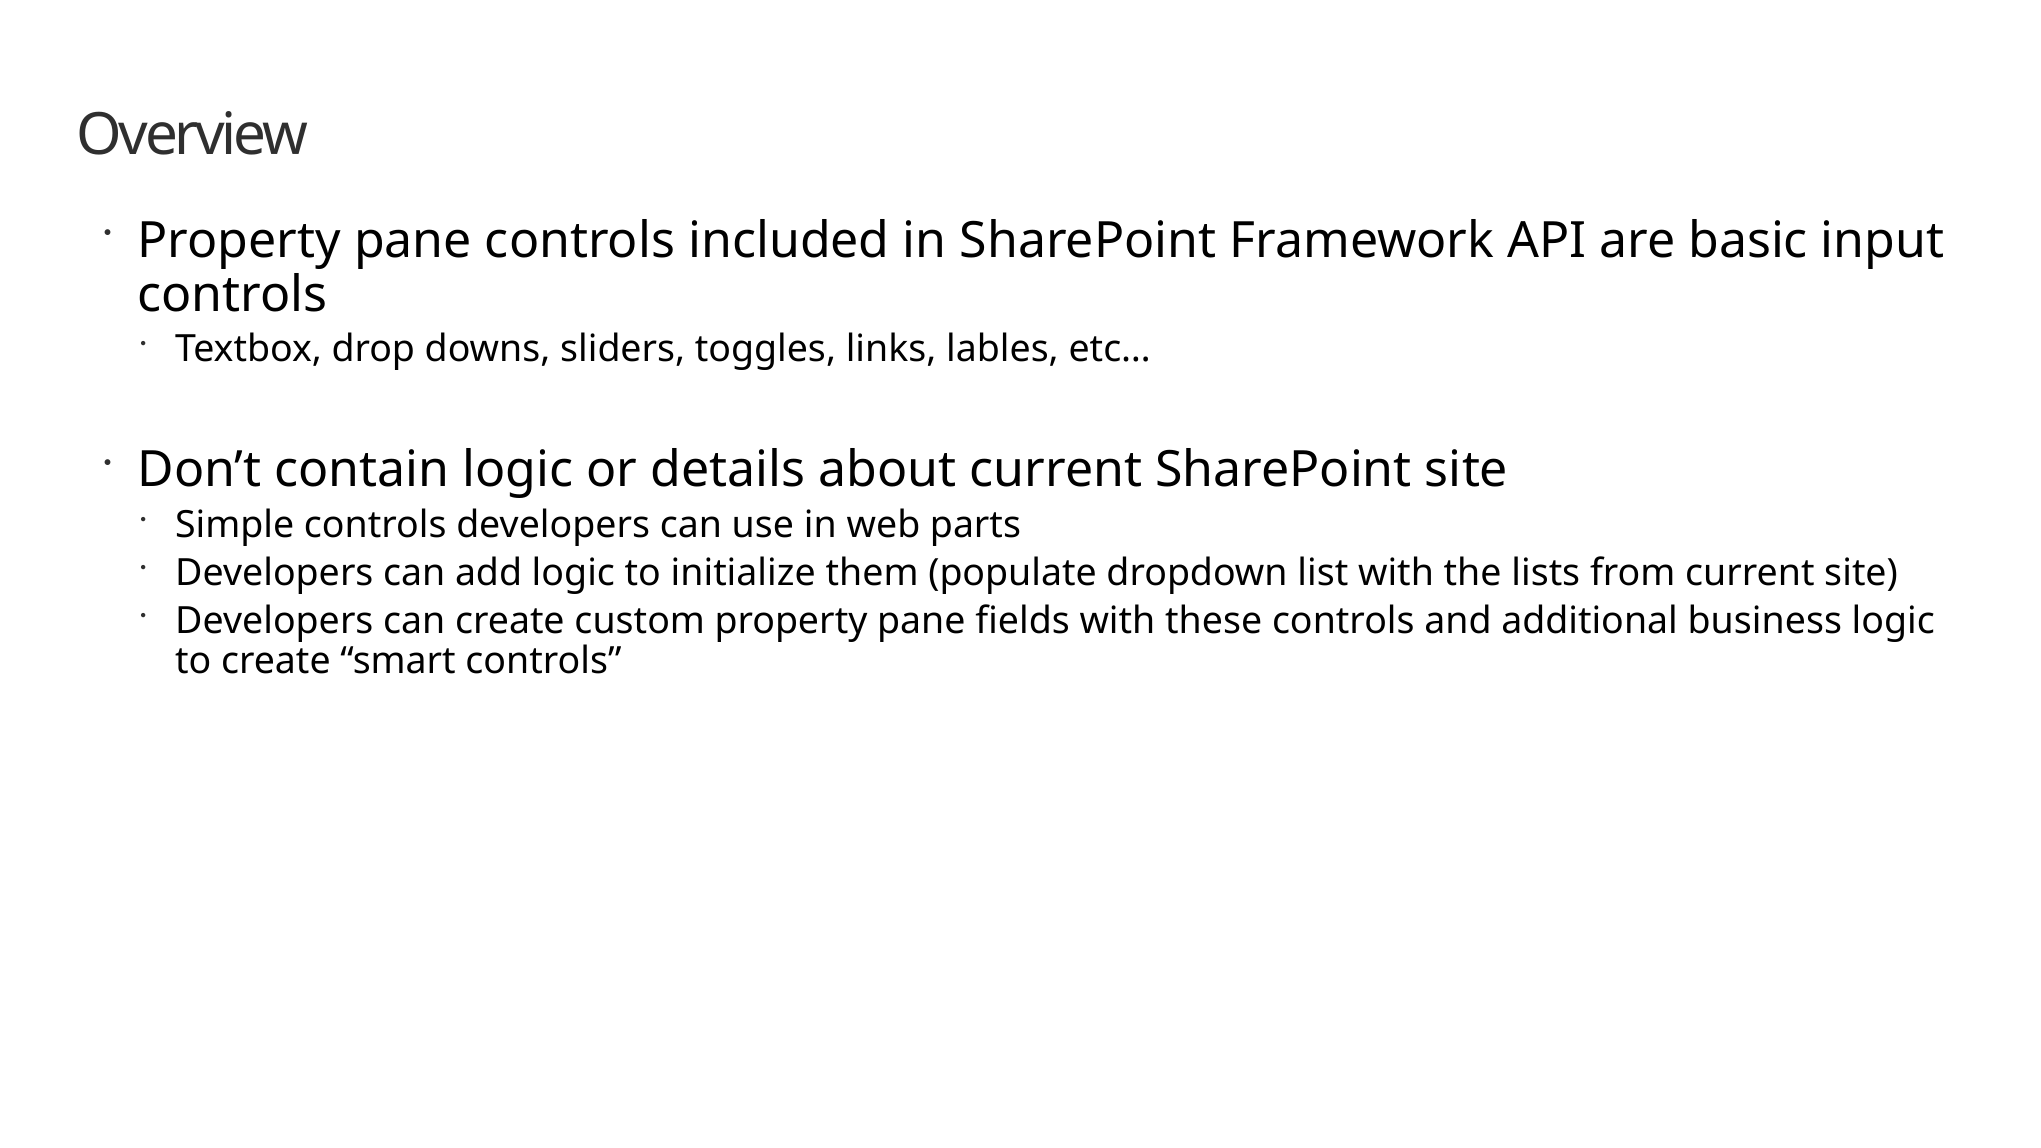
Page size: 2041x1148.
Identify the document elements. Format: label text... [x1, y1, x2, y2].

list Property pane controls included in SharePoint Framework API are basic input controls Textbox, drop downs, sliders, toggles, links, lables, etc… Don’t contain logic or details about current SharePoint site Simple controls developers can use in web parts Developers can add logic to initialize them (populate dropdown list with the lists from current site) Developers can create custom property pane fields with these controls and additional business logic to create “smart controls” [76, 198, 1975, 456]
title Overview [76, 103, 1975, 172]
